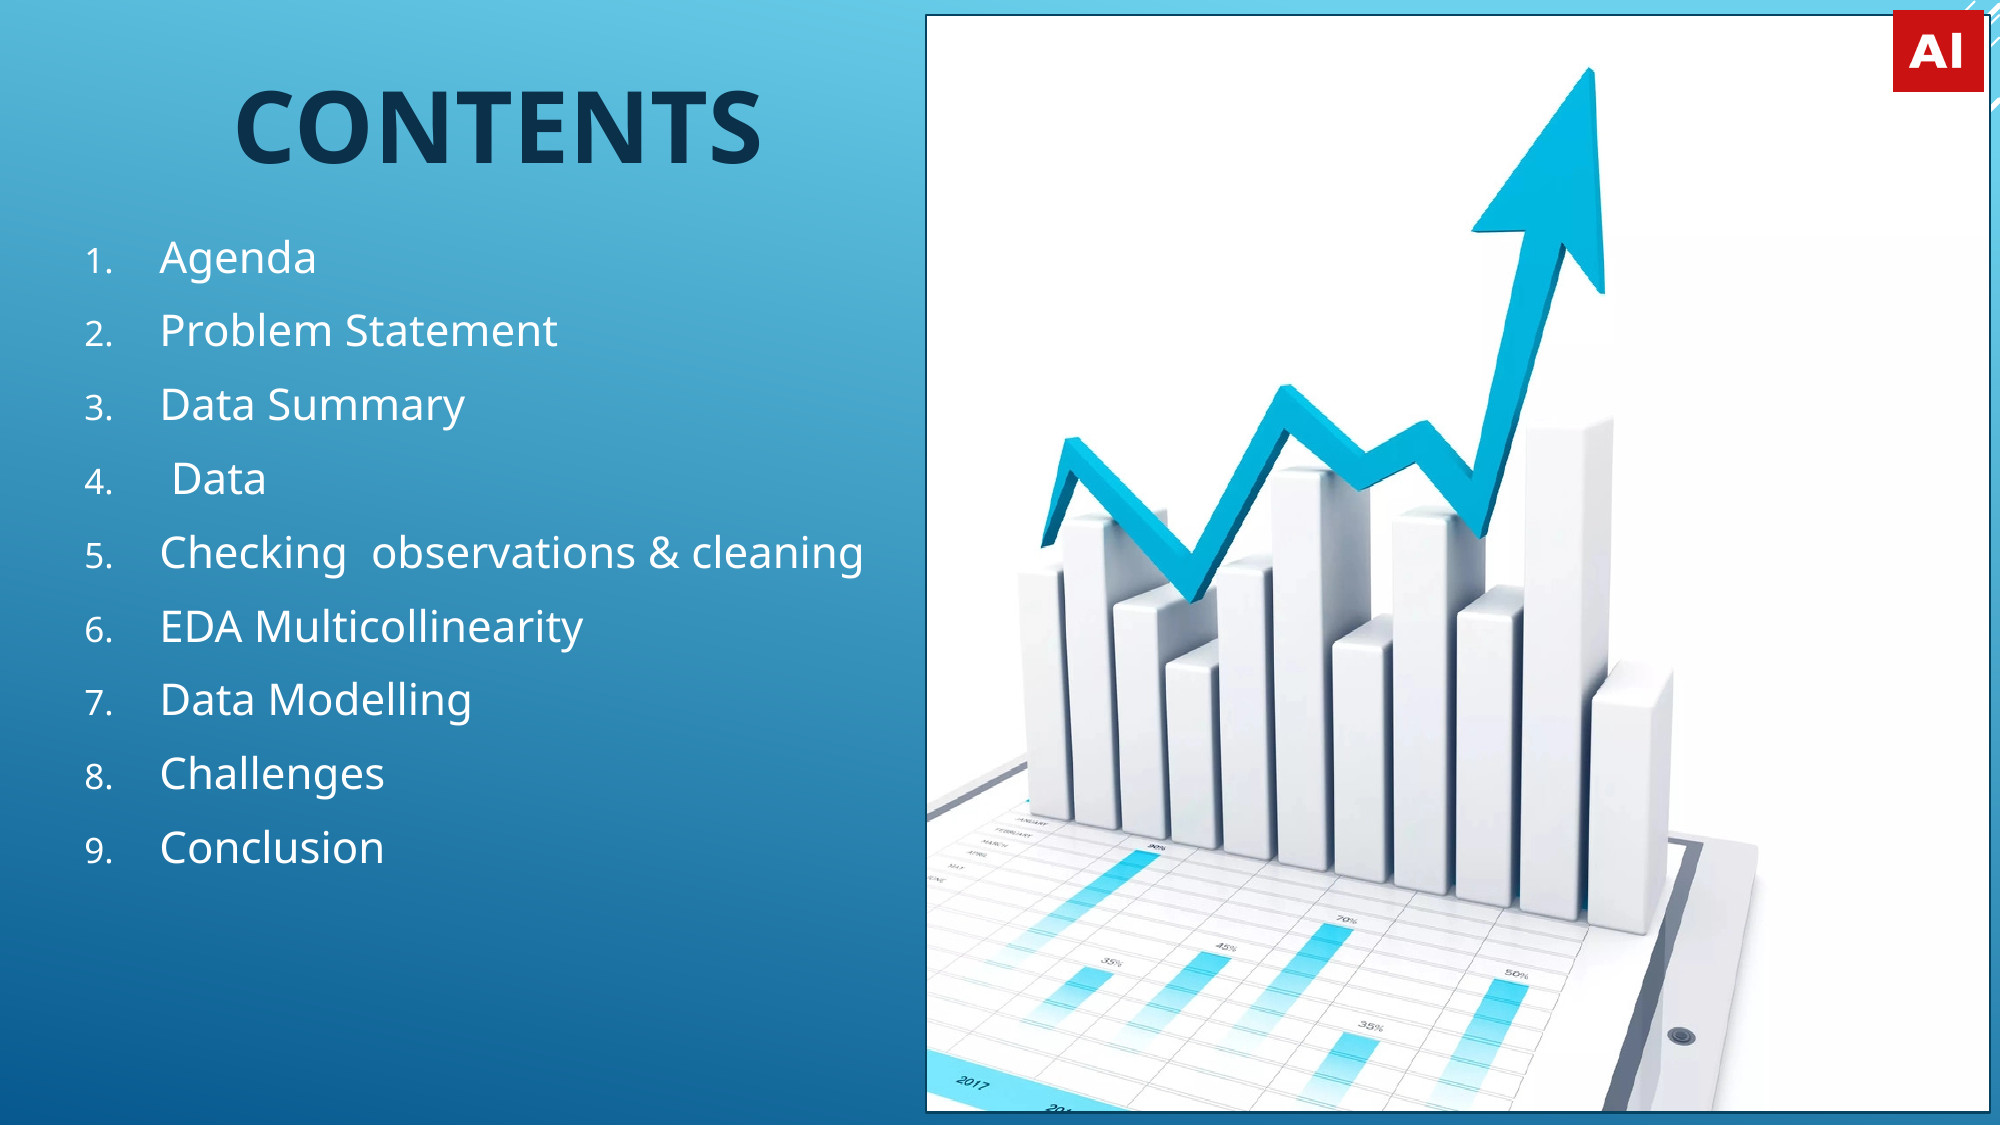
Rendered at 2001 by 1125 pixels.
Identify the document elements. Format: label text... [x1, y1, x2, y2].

picture [928, 10, 1988, 1110]
subtitle Agenda Problem Statement Data Summary Data Checking observations & cleaning EDA Multicollinearity Data Modelling Challenges Conclusion [69, 221, 925, 1112]
title Contents [69, 27, 925, 192]
